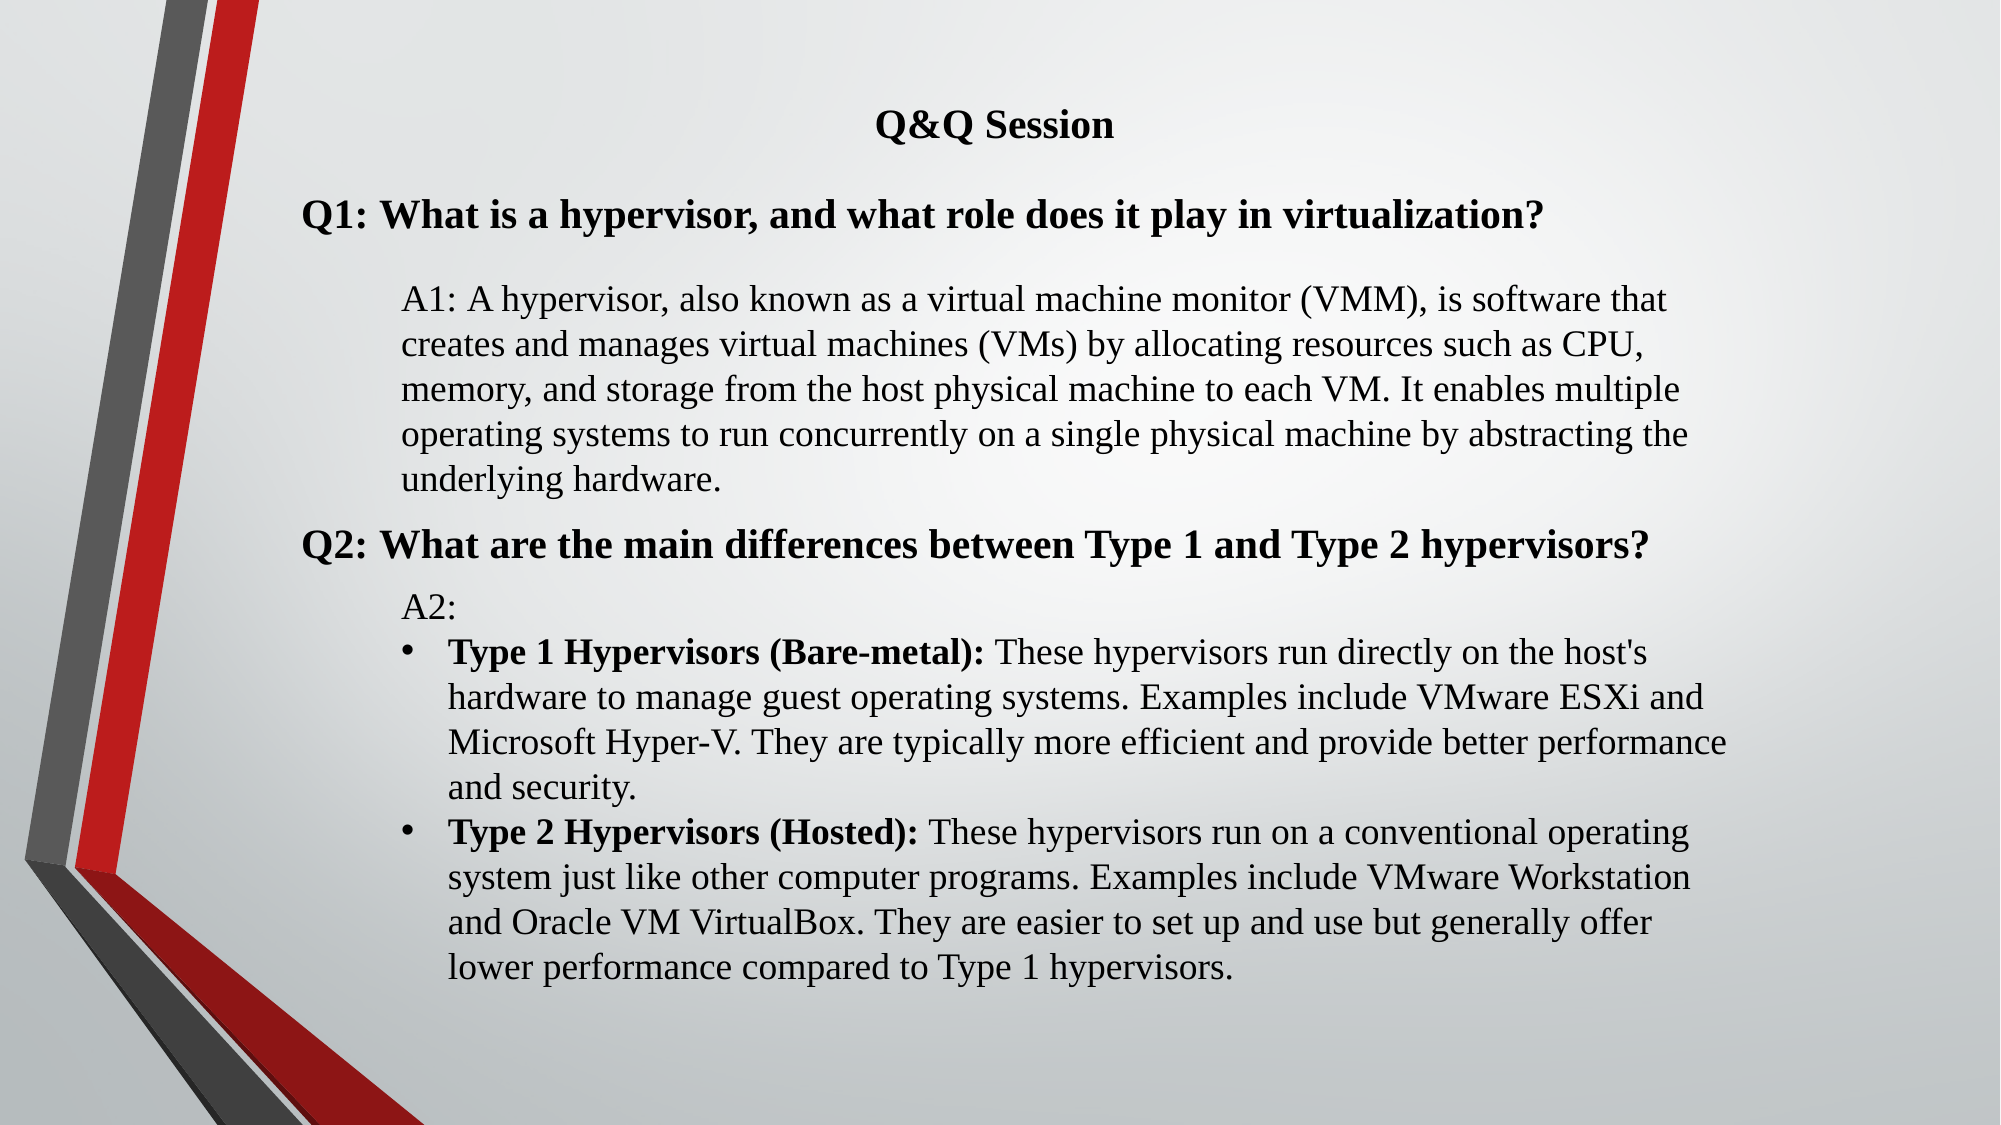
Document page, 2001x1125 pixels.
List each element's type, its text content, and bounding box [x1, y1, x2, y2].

text_box Q1: What is a hypervisor, and what role does it play in virtualization? [286, 179, 1810, 295]
text_box A2: Type 1 Hypervisors (Bare-metal): These hypervisors run directly on the host's hardware to manage guest operating systems. Examples include VMware ESXi and Microsoft Hyper-V. They are typically more efficient and provide better performance and security. Type 2 Hypervisors (Hosted): These hypervisors run on a conventional operating system just like other computer programs. Examples include VMware Workstation and Oracle VM VirtualBox. They are easier to set up and use but generally offer lower performance compared to Type 1 hypervisors. [386, 574, 1746, 1040]
text_box Q&Q Session [505, 89, 1495, 155]
text_box A1: A hypervisor, also known as a virtual machine monitor (VMM), is software that creates and manages virtual machines (VMs) by allocating resources such as CPU, memory, and storage from the host physical machine to each VM. It enables multiple operating systems to run concurrently on a single physical machine by abstracting the underlying hardware. [386, 266, 1746, 507]
text_box Q2: What are the main differences between Type 1 and Type 2 hypervisors? [286, 509, 1705, 575]
